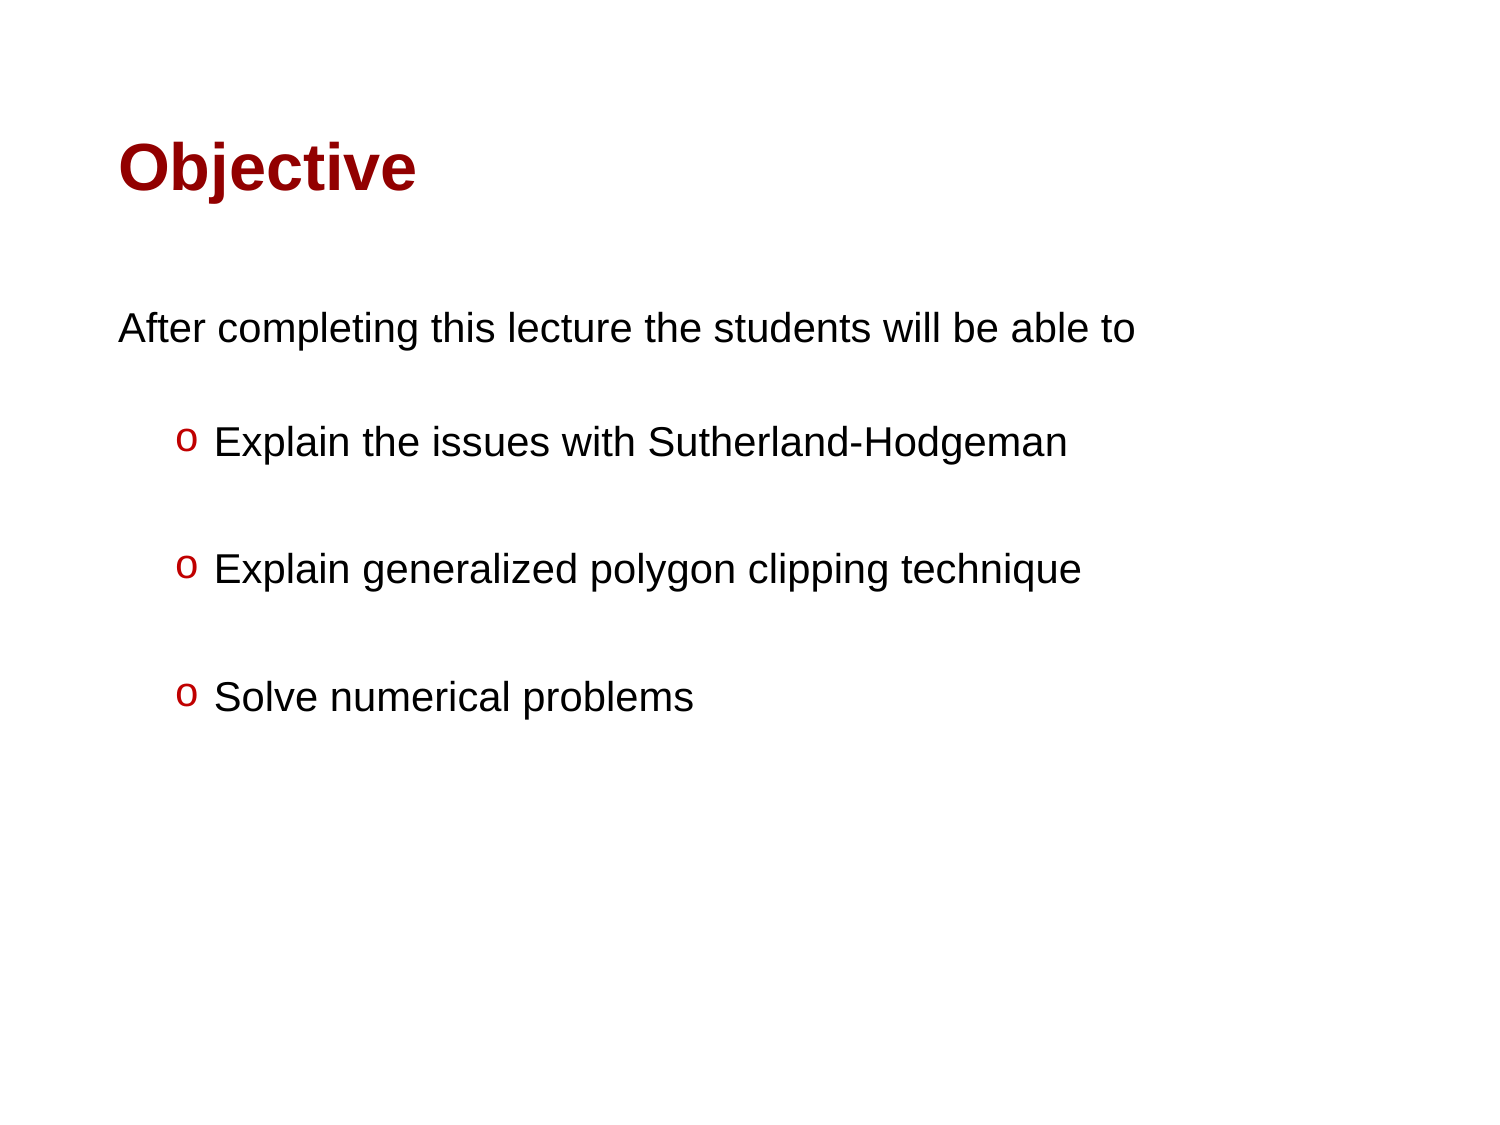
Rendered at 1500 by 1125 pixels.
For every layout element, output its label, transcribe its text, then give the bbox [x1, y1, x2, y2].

list After completing this lecture the students will be able to Explain the issues with Sutherland-Hodgeman Explain generalized polygon clipping technique Solve numerical problems [103, 299, 1397, 1014]
title Objective [103, 59, 1397, 278]
